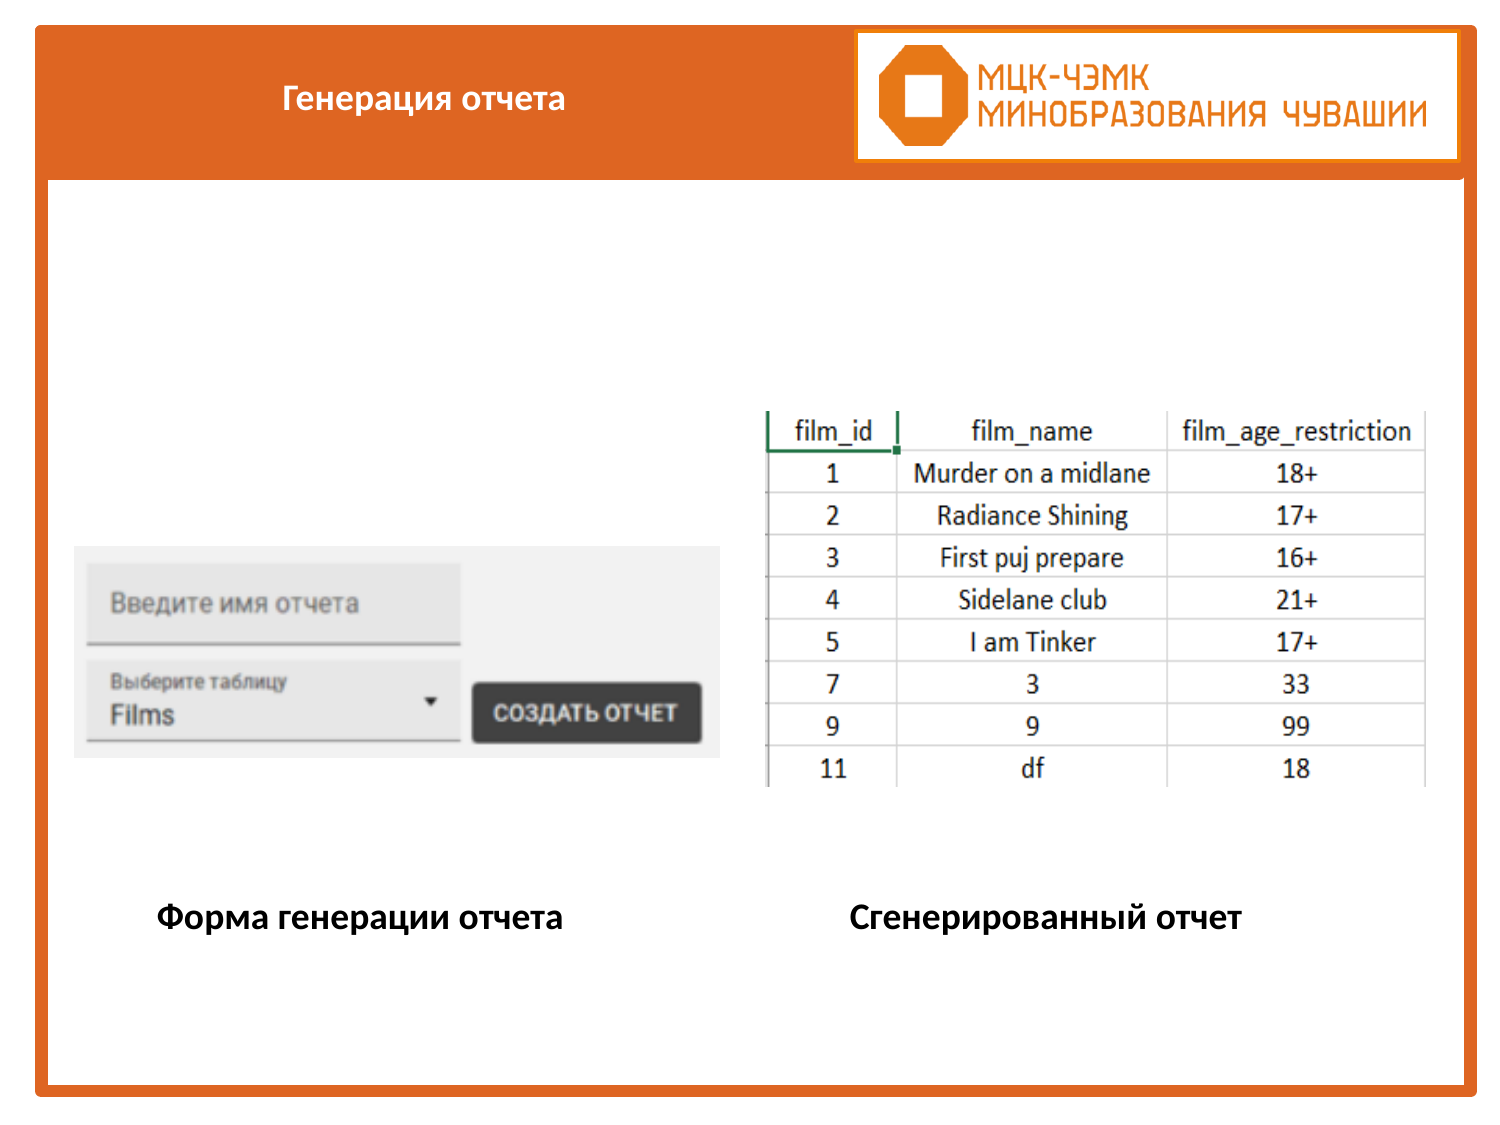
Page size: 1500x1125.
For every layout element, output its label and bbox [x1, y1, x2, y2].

picture [764, 411, 1426, 787]
picture [74, 545, 721, 758]
text_box [41, 30, 1471, 1092]
